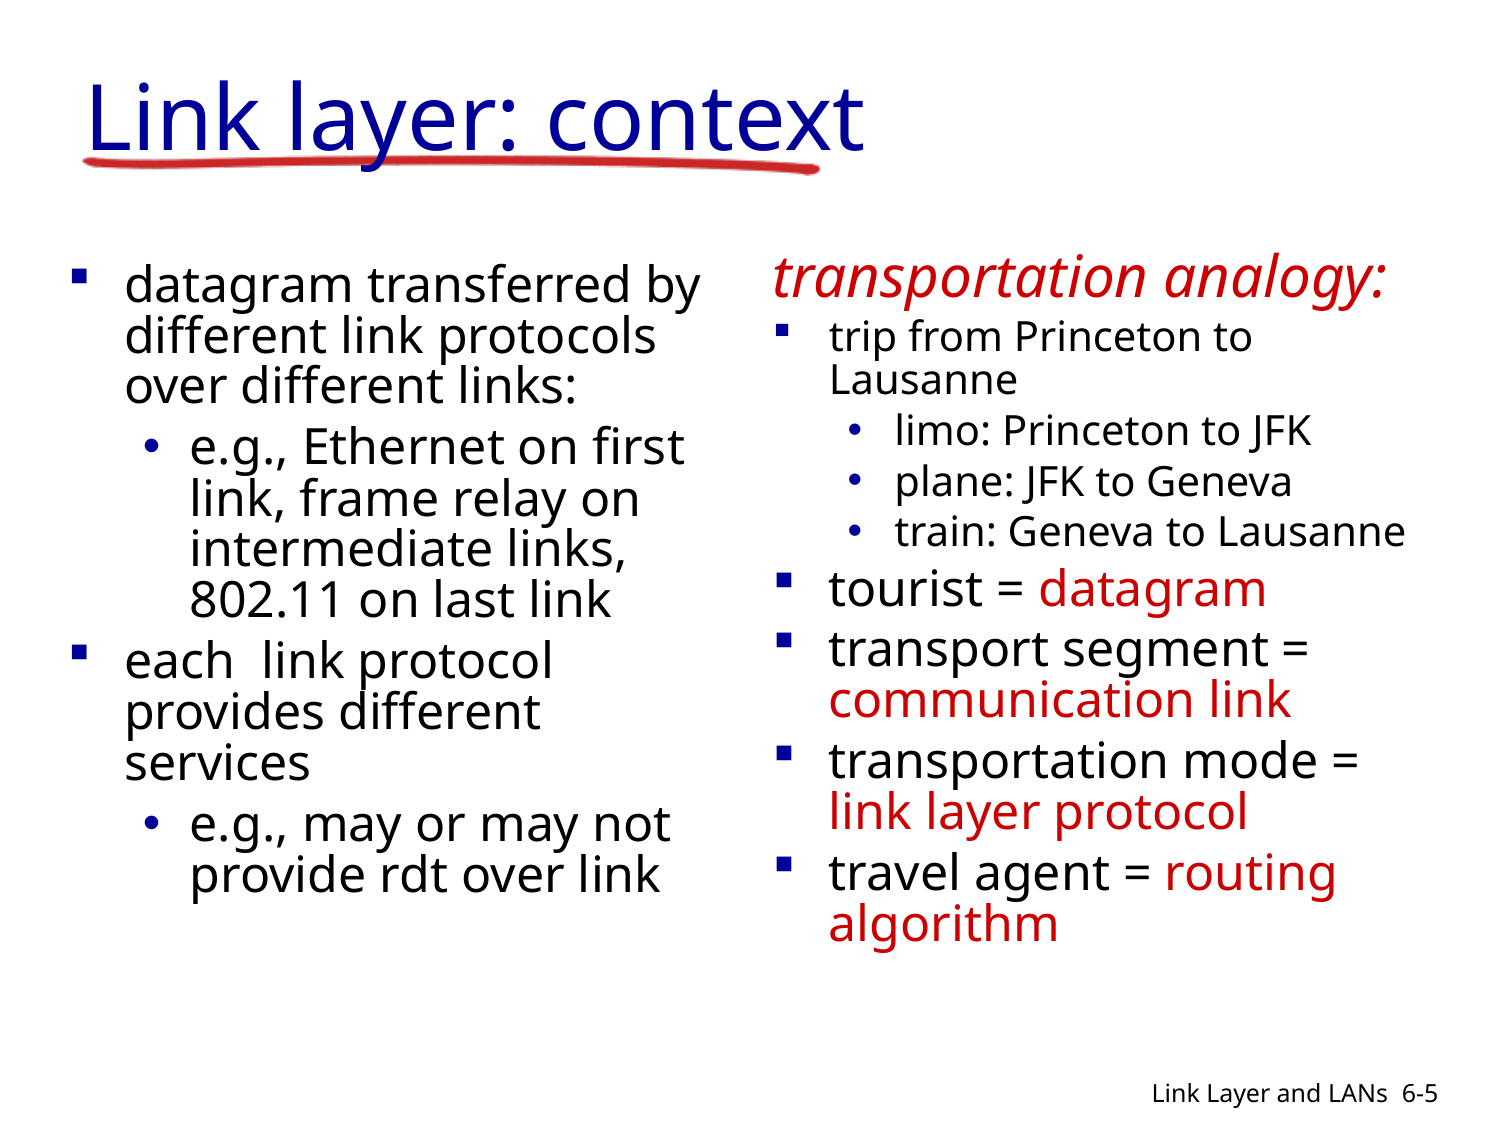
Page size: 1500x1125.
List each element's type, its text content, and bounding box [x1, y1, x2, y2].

slide_number 6-5 [1387, 1069, 1478, 1115]
list transportation analogy: trip from Princeton to Lausanne limo: Princeton to JFK plane: JFK to Geneva train: Geneva to Lausanne tourist = datagram transport segment = communication link transportation mode = link layer protocol travel agent = routing algorithm [757, 242, 1445, 1006]
footer Link Layer and LANs [1045, 1069, 1404, 1110]
title Link layer: context [69, 40, 1345, 188]
list datagram transferred by different link protocols over different links: e.g., Ethernet on first link, frame relay on intermediate links, 802.11 on last link each link protocol provides different services e.g., may or may not provide rdt over link [52, 253, 734, 1017]
picture [78, 151, 830, 181]
